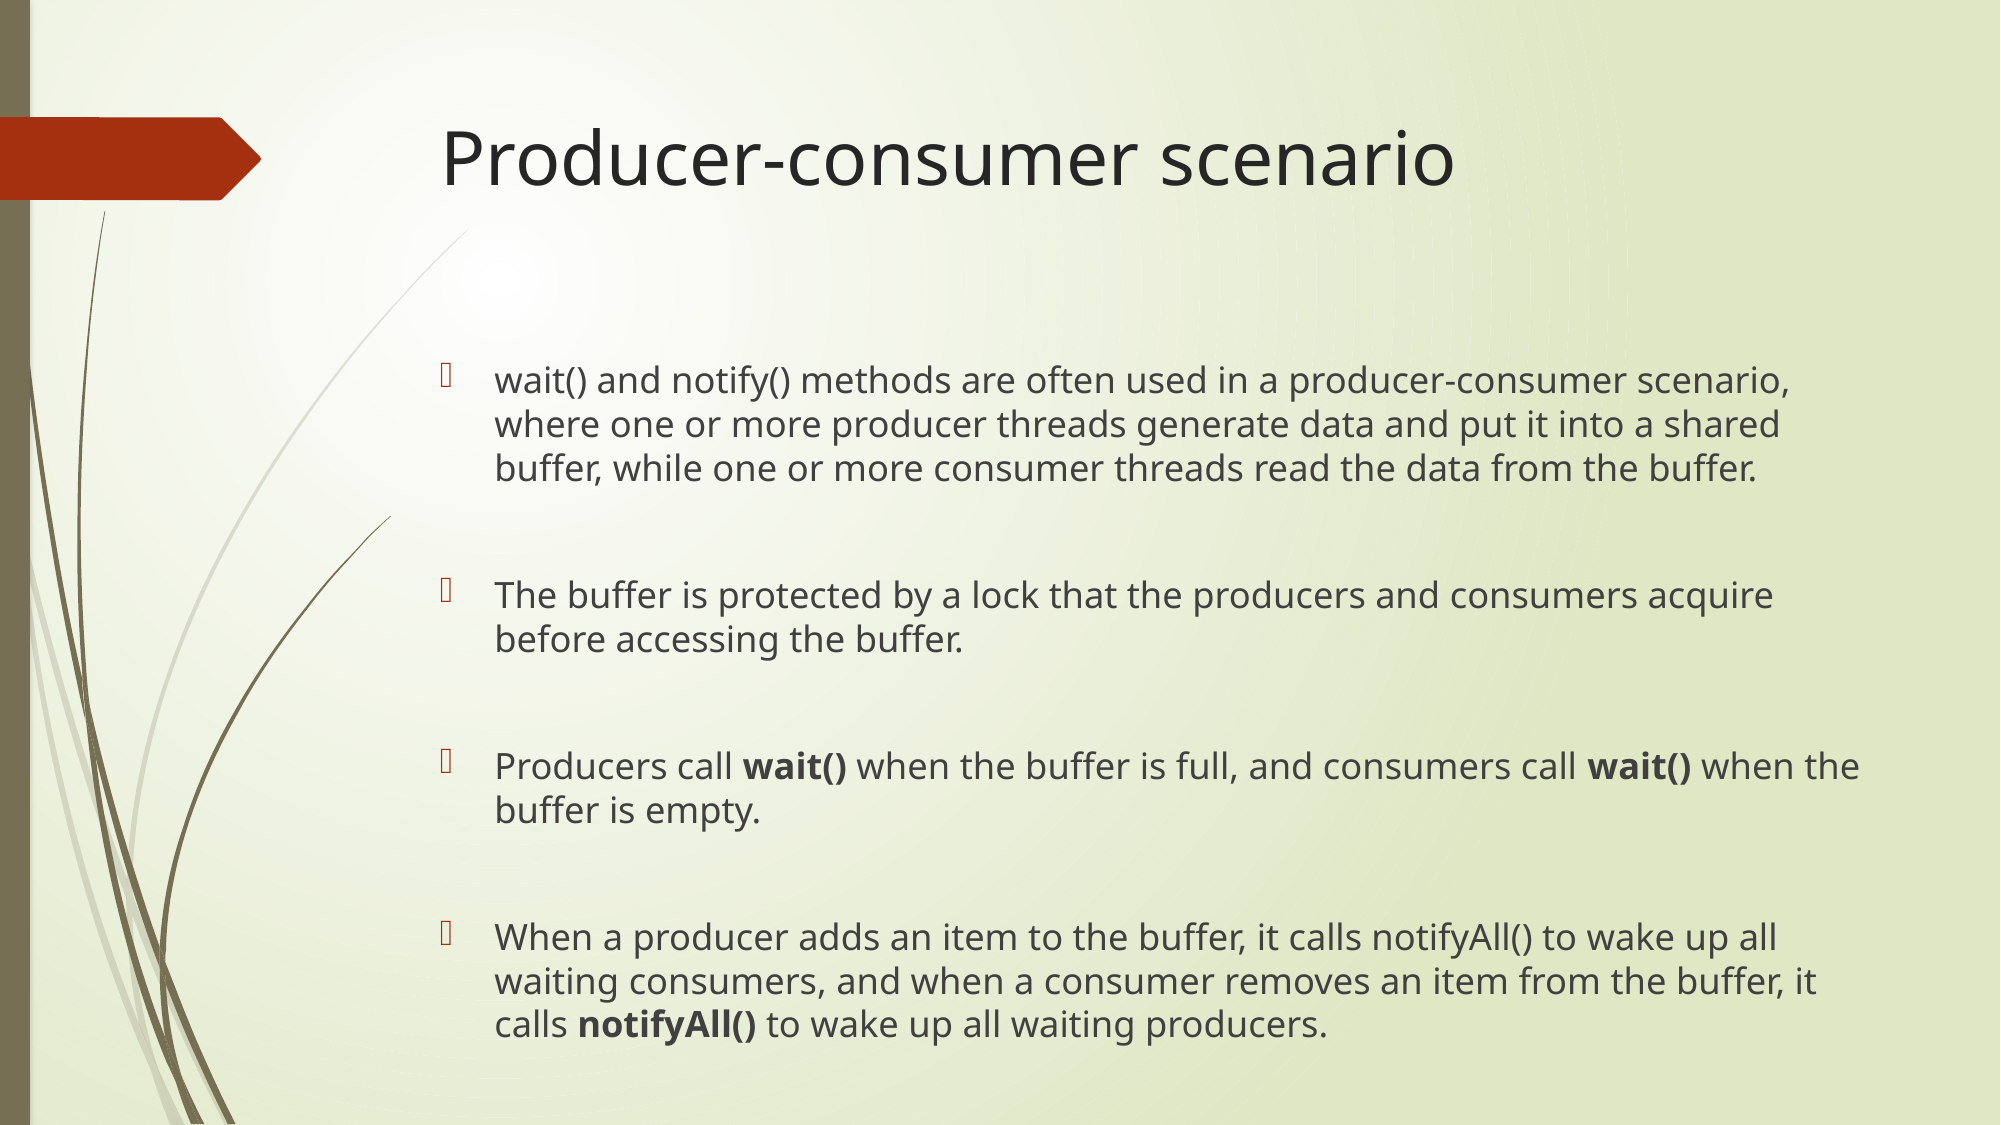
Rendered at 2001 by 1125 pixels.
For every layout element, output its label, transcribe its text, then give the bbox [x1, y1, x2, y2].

title Producer-consumer scenario [425, 102, 1888, 313]
list wait() and notify() methods are often used in a producer-consumer scenario, where one or more producer threads generate data and put it into a shared buffer, while one or more consumer threads read the data from the buffer. The buffer is protected by a lock that the producers and consumers acquire before accessing the buffer. Producers call wait() when the buffer is full, and consumers call wait() when the buffer is empty. When a producer adds an item to the buffer, it calls notifyAll() to wake up all waiting consumers, and when a consumer removes an item from the buffer, it calls notifyAll() to wake up all waiting producers. [424, 350, 1888, 1057]
